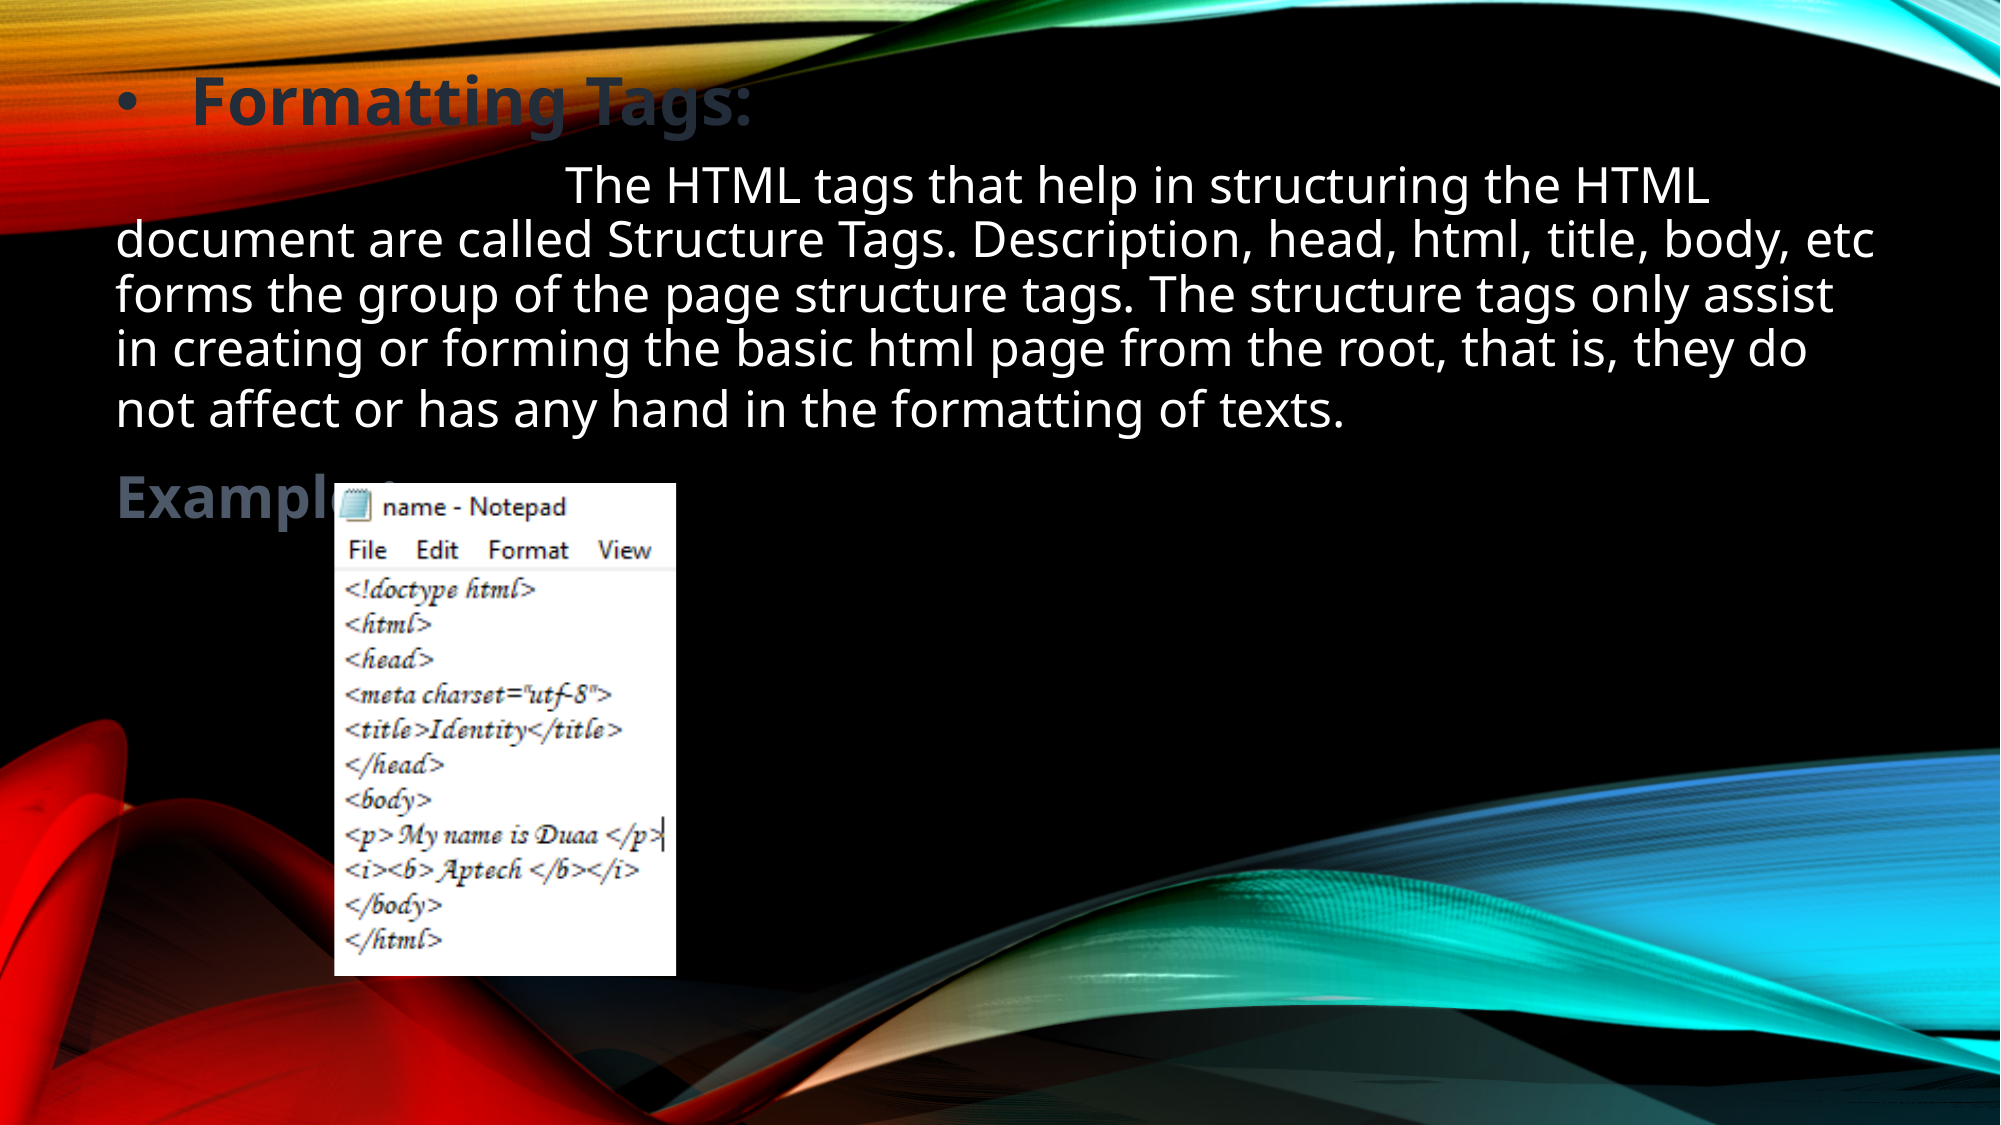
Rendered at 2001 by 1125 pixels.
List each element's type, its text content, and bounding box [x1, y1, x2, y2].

picture [0, 717, 2000, 1125]
subtitle Formatting Tags: The HTML tags that help in structuring the HTML document are called Structure Tags. Description, head, html, title, body, etc forms the group of the page structure tags. The structure tags only assist in creating or forming the basic html page from the root, that is, they do not affect or has any hand in the formatting of texts. Example : [100, 60, 1906, 1057]
picture [0, 0, 2000, 237]
picture [334, 482, 677, 977]
